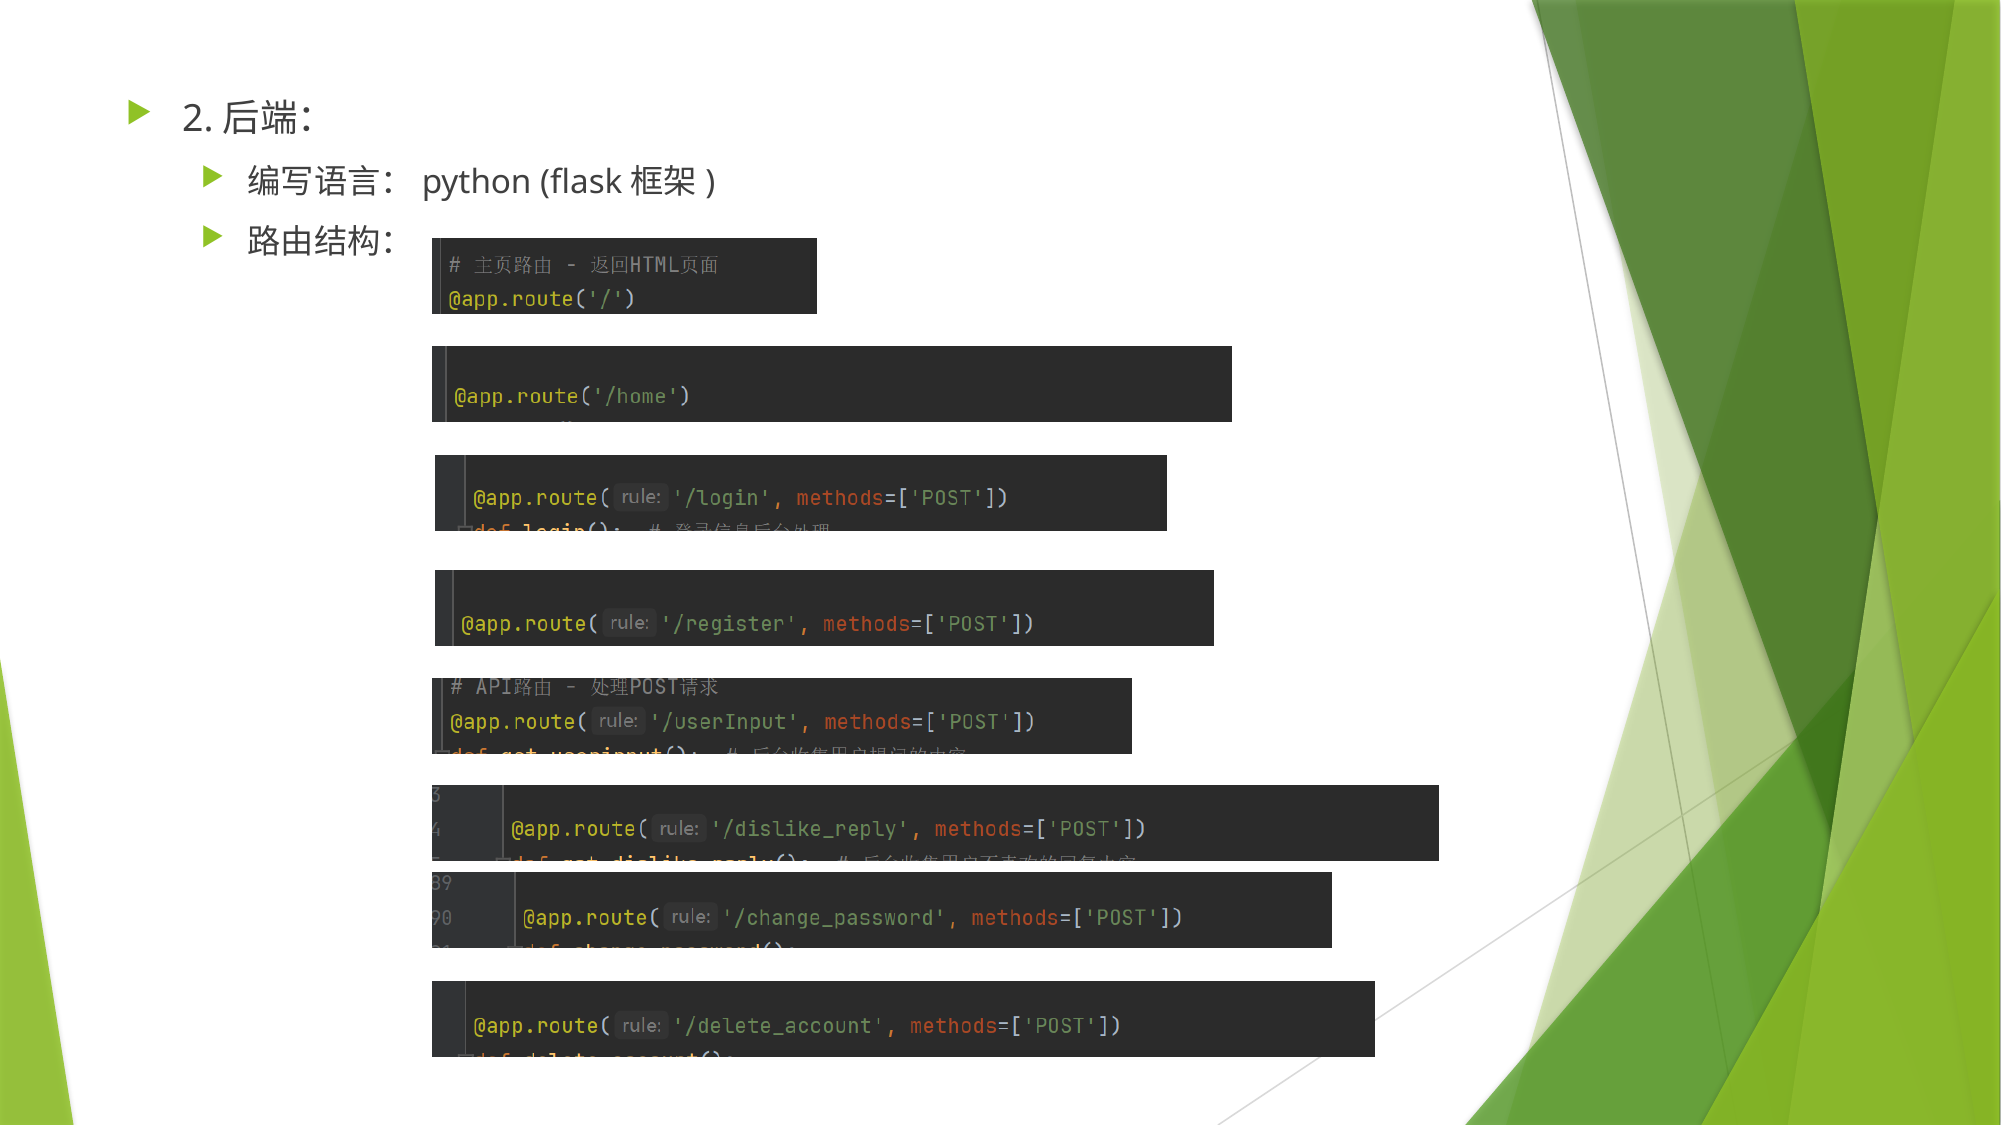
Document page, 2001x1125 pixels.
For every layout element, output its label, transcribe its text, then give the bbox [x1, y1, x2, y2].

picture [435, 455, 1168, 532]
picture [431, 238, 817, 315]
picture [431, 678, 1132, 755]
picture [431, 980, 1375, 1057]
picture [435, 569, 1214, 646]
text_box 2.后端： 编写语言：python (flask框架) 路由结构： [111, 86, 1522, 991]
picture [431, 872, 1332, 949]
picture [431, 784, 1439, 861]
picture [431, 345, 1232, 422]
